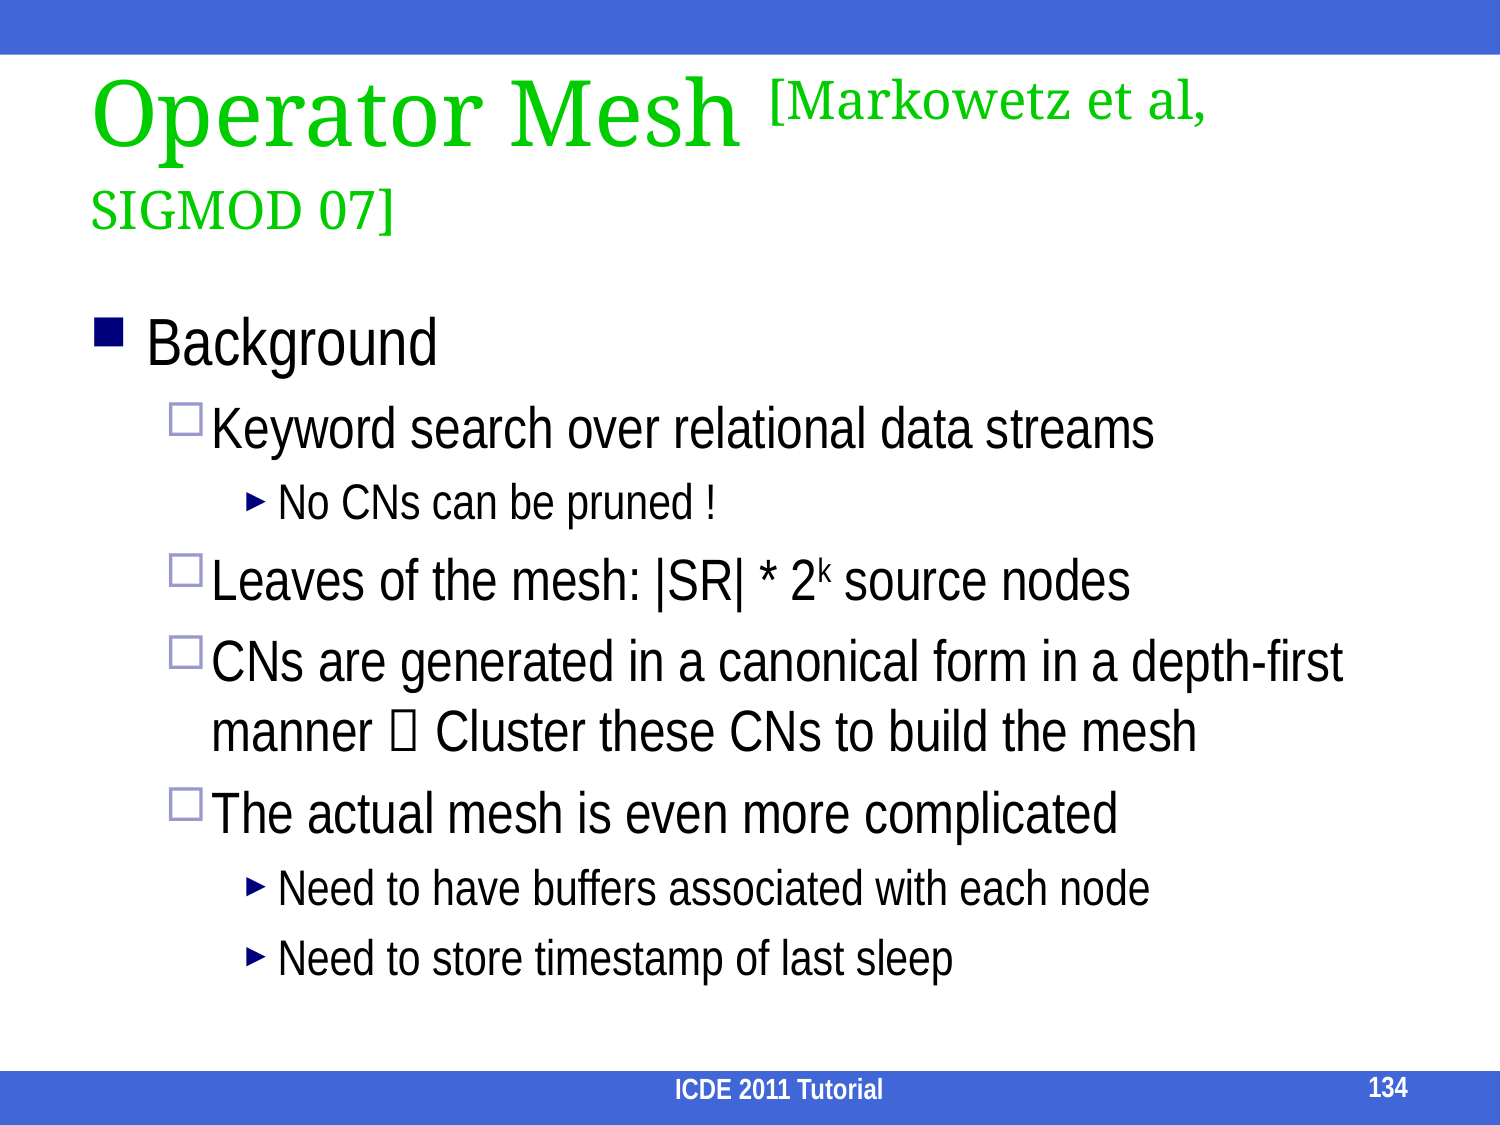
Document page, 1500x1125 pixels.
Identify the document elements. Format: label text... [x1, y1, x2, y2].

list Background Keyword search over relational data streams No CNs can be pruned ! Leaves of the mesh: |SR| * 2k source nodes CNs are generated in a canonical form in a depth-first manner  Cluster these CNs to build the mesh The actual mesh is even more complicated Need to have buffers associated with each node Need to store timestamp of last sleep [74, 290, 1426, 1059]
title Operator Mesh [Markowetz et al, SIGMOD 07] [74, 74, 1426, 256]
slide_number 134 [1234, 1074, 1424, 1111]
footer ICDE 2011 Tutorial [348, 1076, 1211, 1113]
